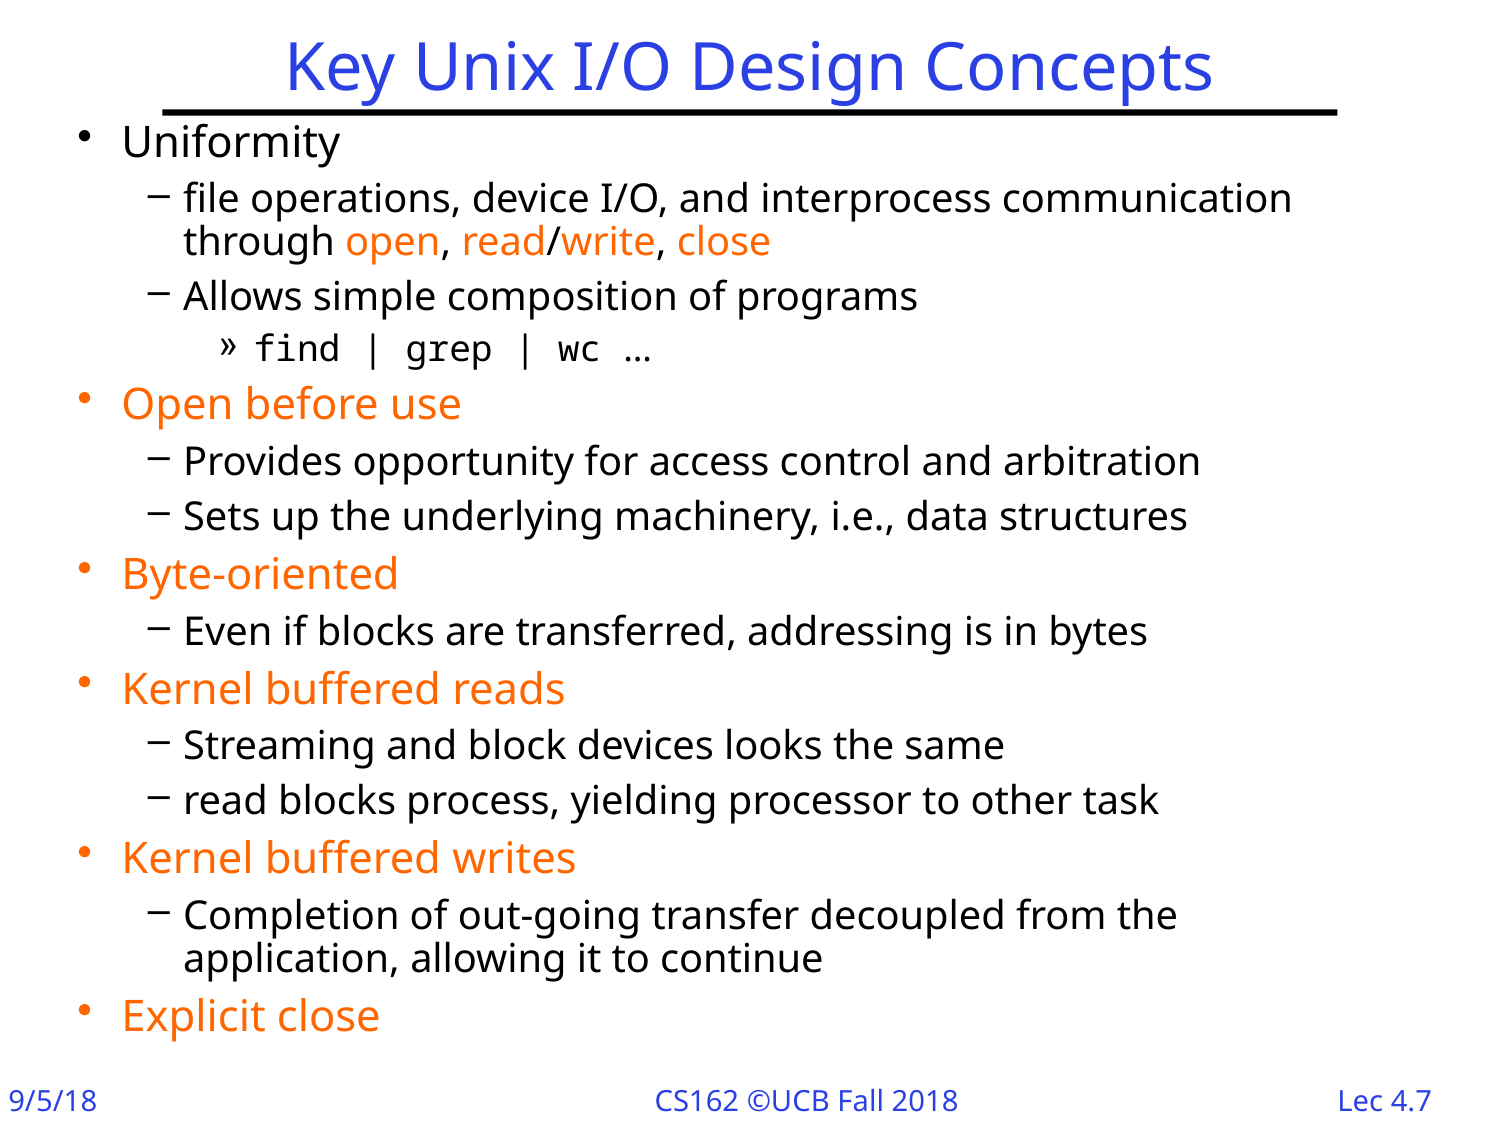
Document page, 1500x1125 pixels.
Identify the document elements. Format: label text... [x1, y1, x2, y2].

title Key Unix I/O Design Concepts [162, 24, 1338, 112]
list Uniformity file operations, device I/O, and interprocess communication through open, read/write, close Allows simple composition of programs find | grep | wc … Open before use Provides opportunity for access control and arbitration Sets up the underlying machinery, i.e., data structures Byte-oriented Even if blocks are transferred, addressing is in bytes Kernel buffered reads Streaming and block devices looks the same read blocks process, yielding processor to other task Kernel buffered writes Completion of out-going transfer decoupled from the application, allowing it to continue Explicit close [62, 112, 1363, 1050]
